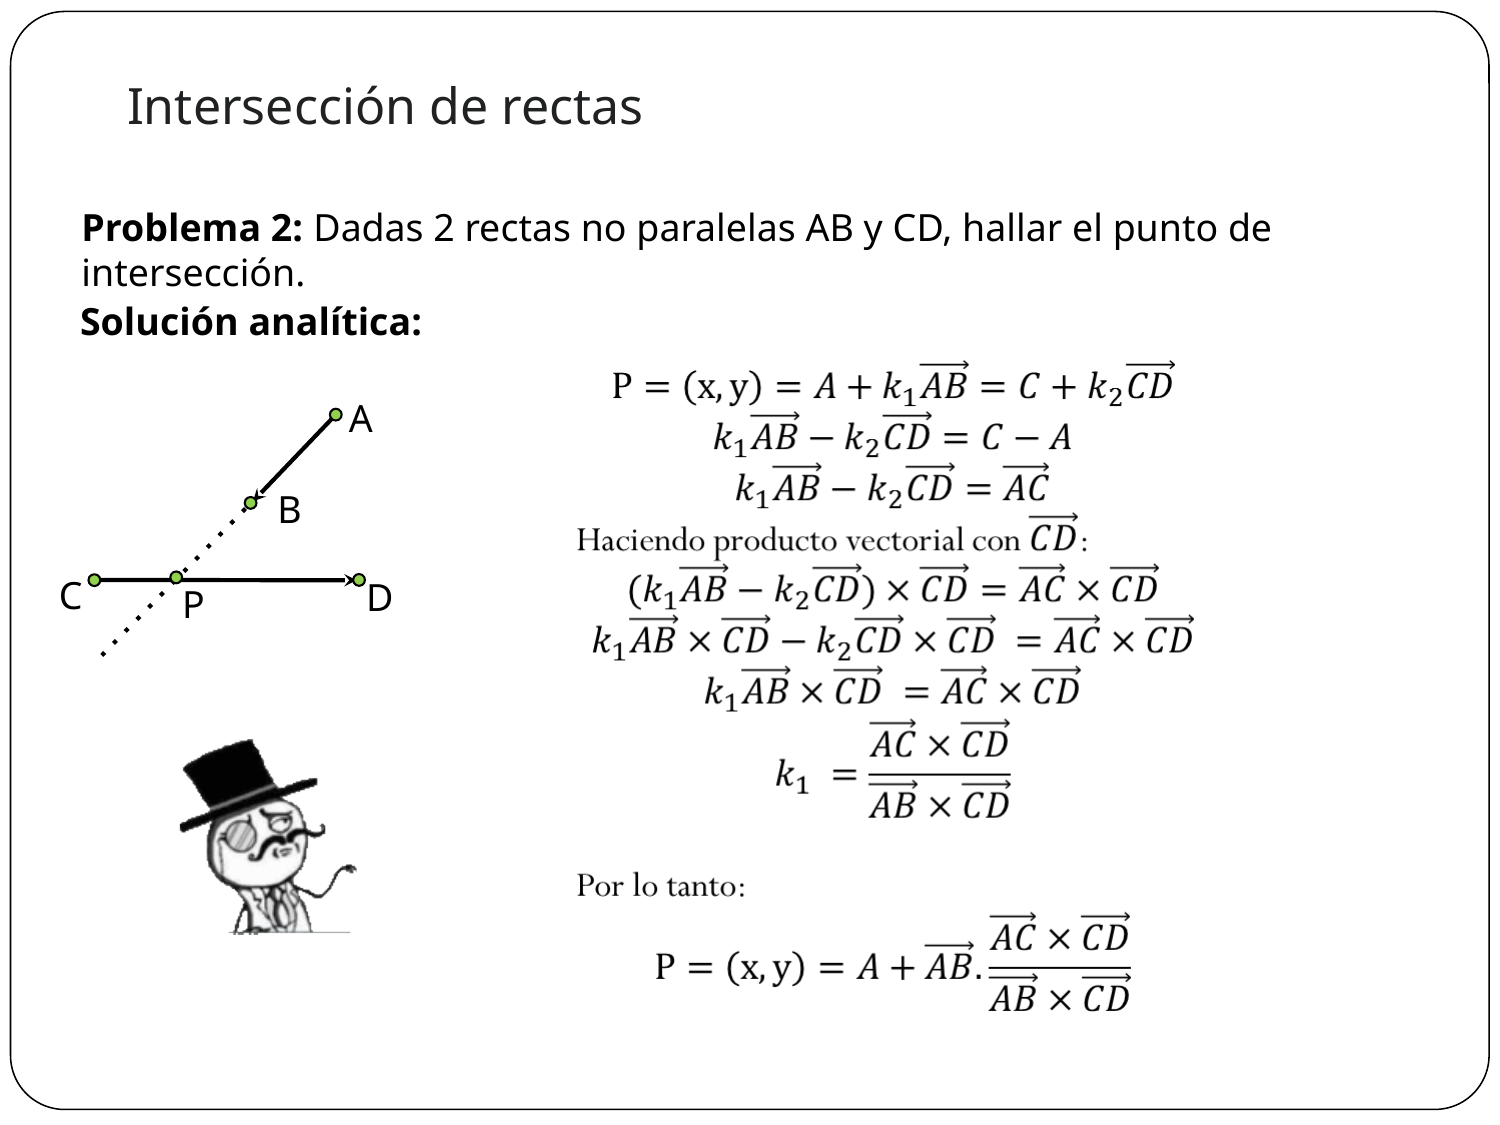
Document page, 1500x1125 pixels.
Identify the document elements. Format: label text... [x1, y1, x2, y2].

text_box Problema 2: Dadas 2 rectas no paralelas AB y CD, hallar el punto de intersección. [66, 196, 1425, 302]
text_box A [333, 387, 387, 448]
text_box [252, 414, 336, 502]
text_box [100, 508, 246, 658]
text_box C [43, 564, 94, 625]
text_box Solución analítica: [64, 290, 1424, 351]
text_box [561, 351, 1224, 1071]
text_box Intersección de rectas [112, 45, 1388, 149]
text_box B [262, 510, 312, 539]
text_box D [351, 566, 407, 627]
picture [169, 739, 366, 936]
text_box [353, 574, 365, 586]
text_box [244, 498, 252, 509]
text_box [330, 408, 342, 420]
text_box [88, 574, 94, 586]
